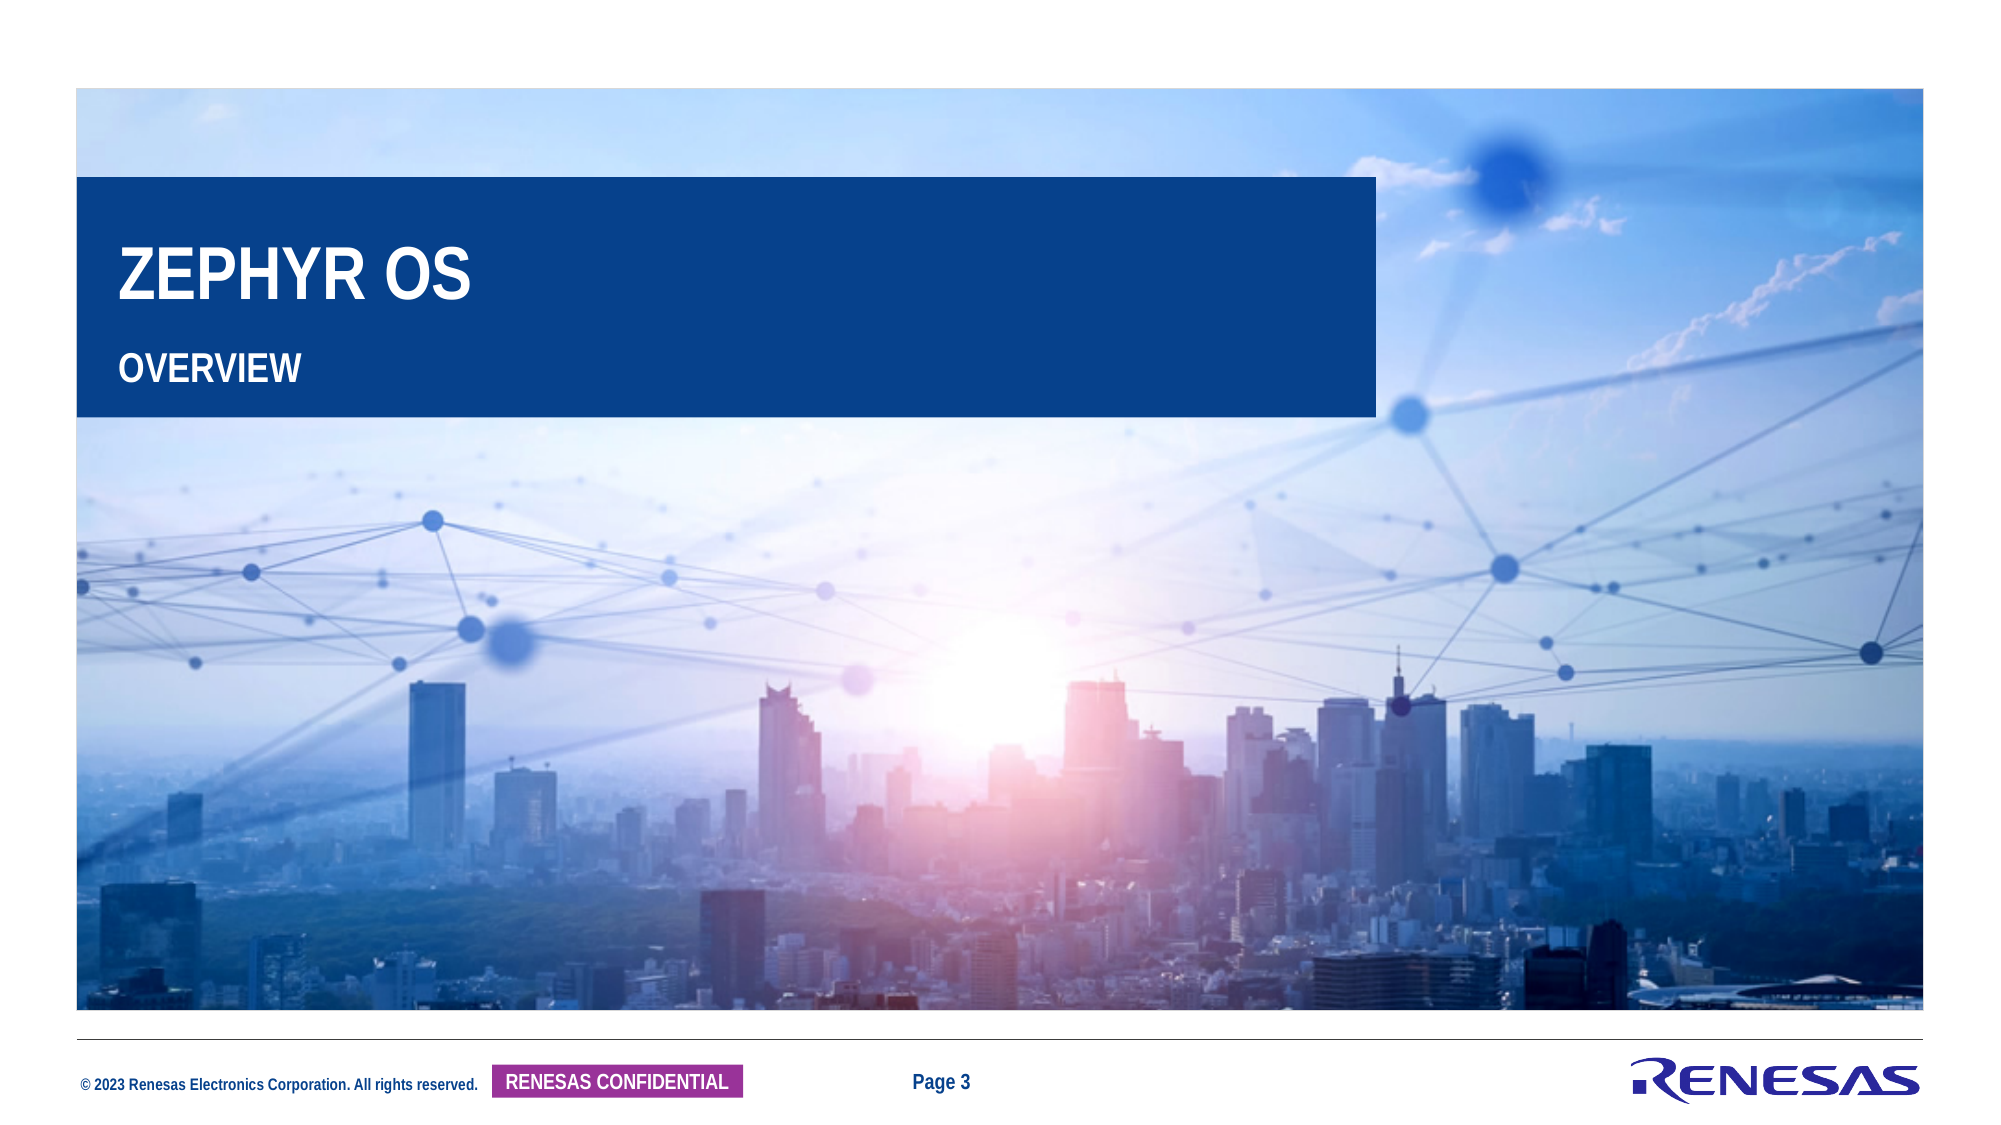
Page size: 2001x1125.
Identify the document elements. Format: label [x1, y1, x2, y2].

picture [1628, 1055, 1923, 1106]
picture [76, 88, 1923, 1010]
